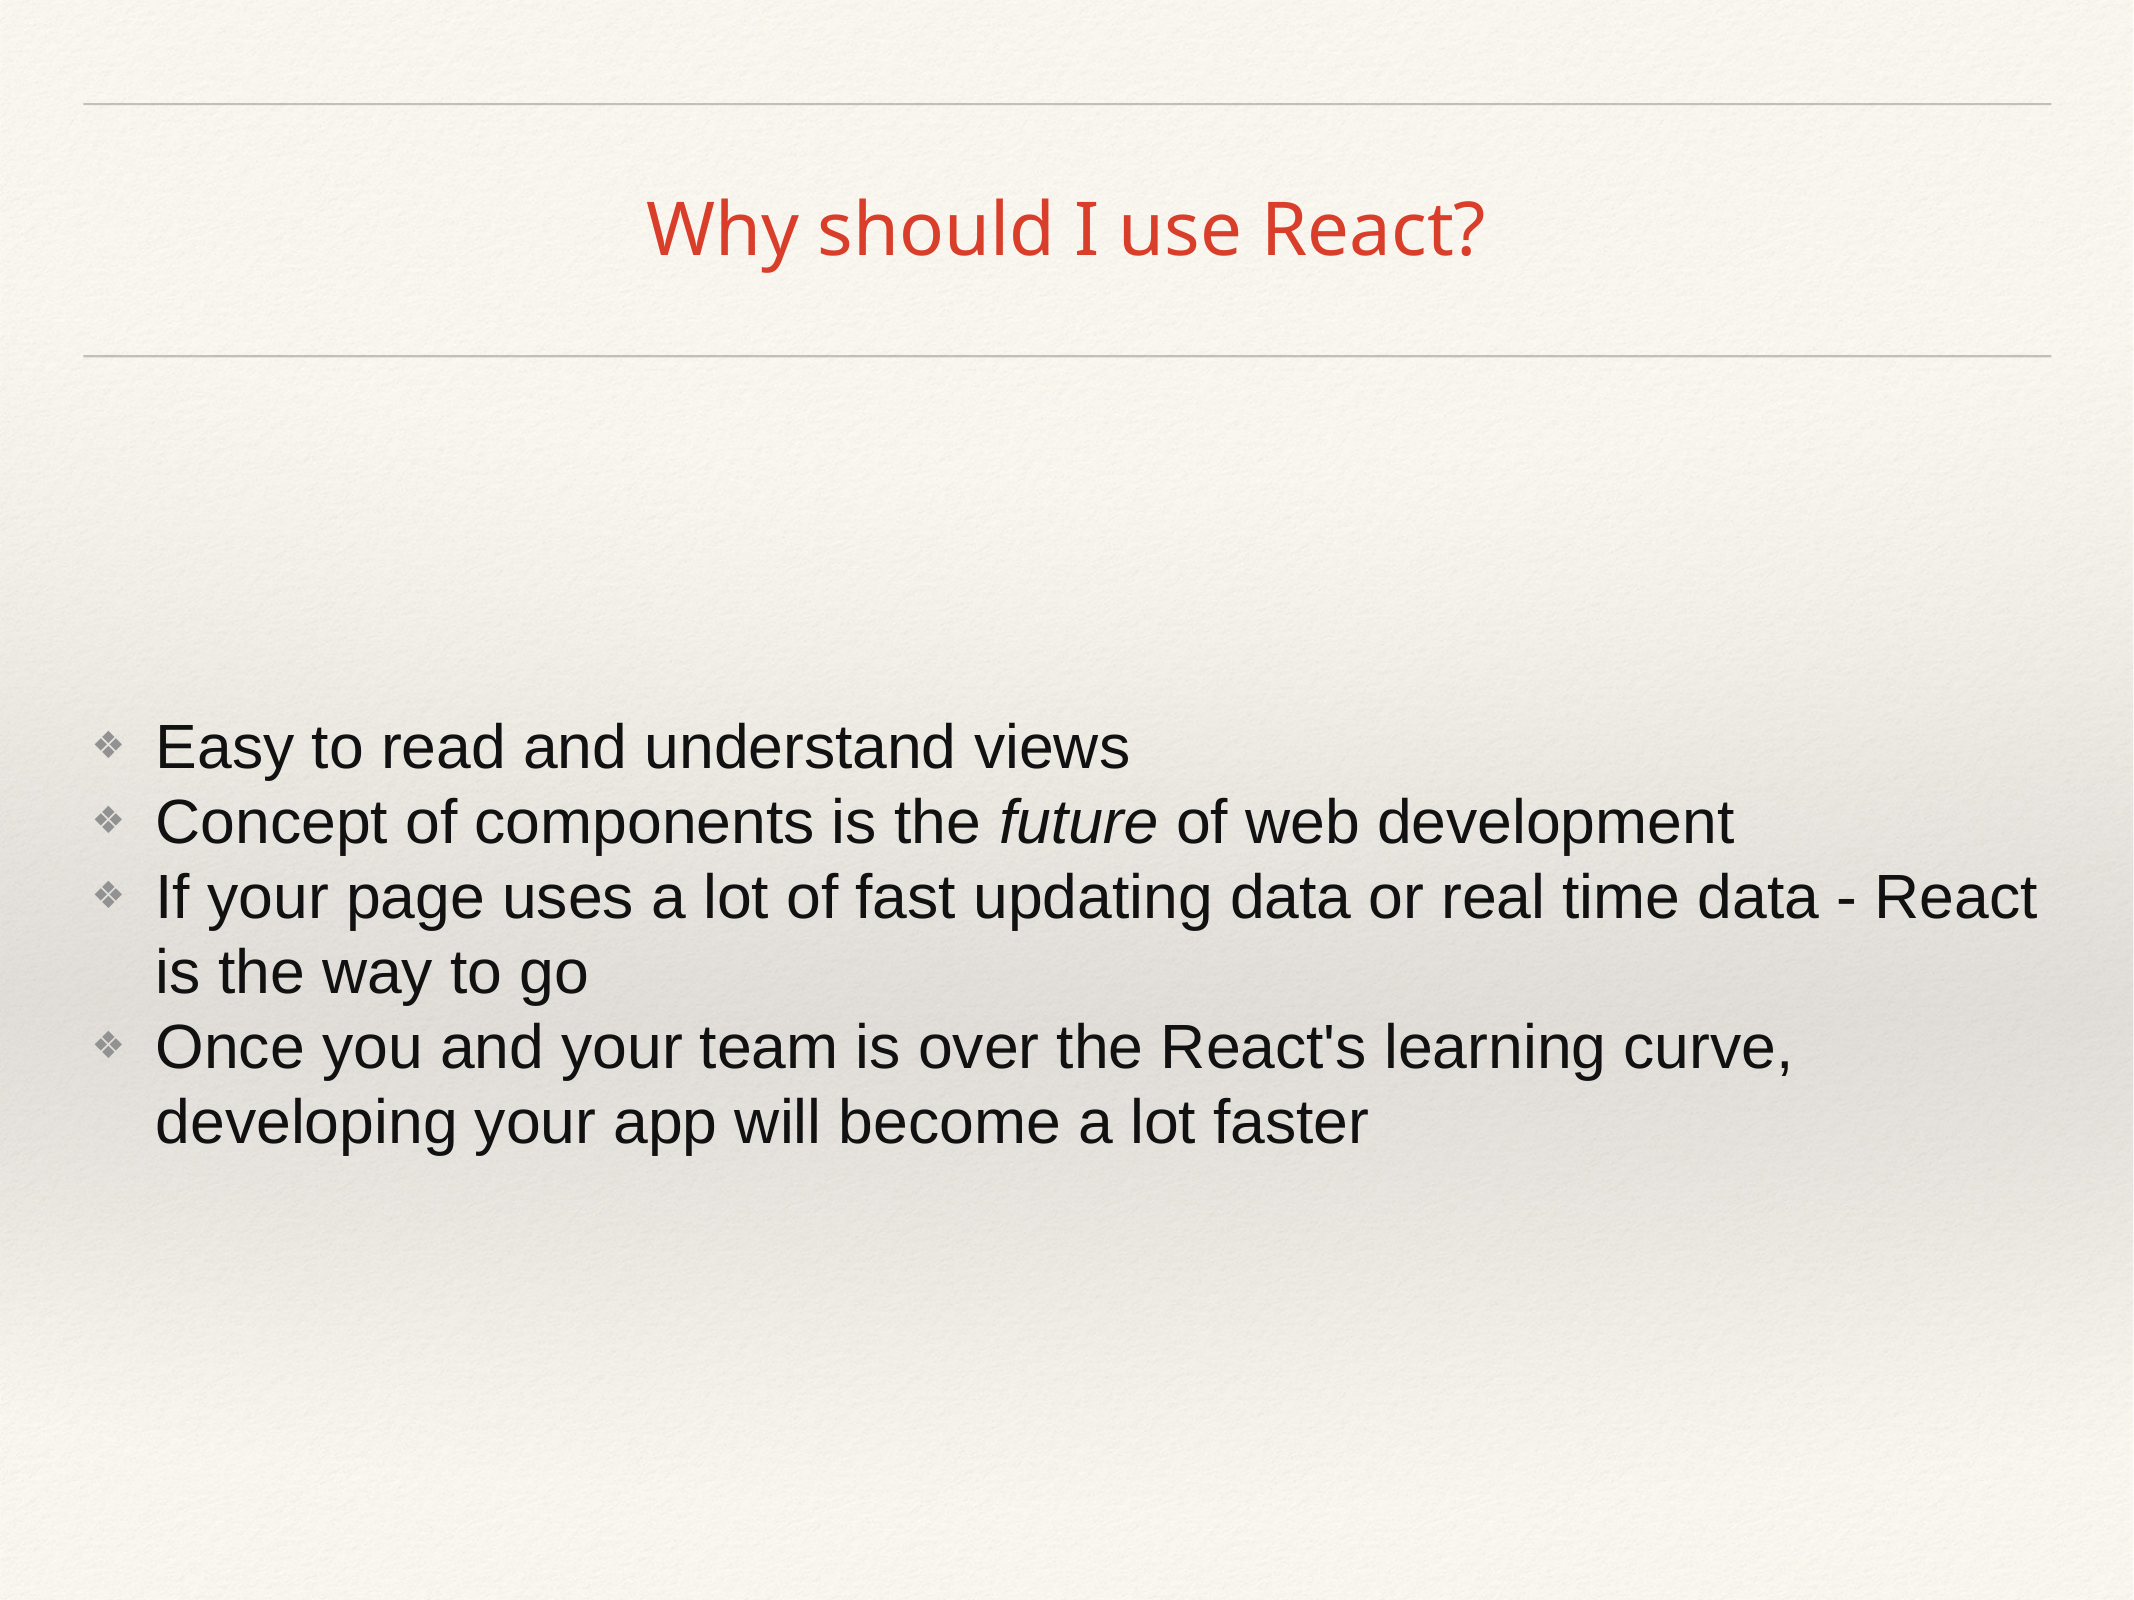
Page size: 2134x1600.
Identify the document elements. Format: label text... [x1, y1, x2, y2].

list Easy to read and understand views Concept of components is the future of web development If your page uses a lot of fast updating data or real time data - React is the way to go Once you and your team is over the React's learning curve, developing your app will become a lot faster [82, 430, 2051, 1432]
picture [0, 0, 2134, 1600]
title Why should I use React? [82, 130, 2051, 332]
